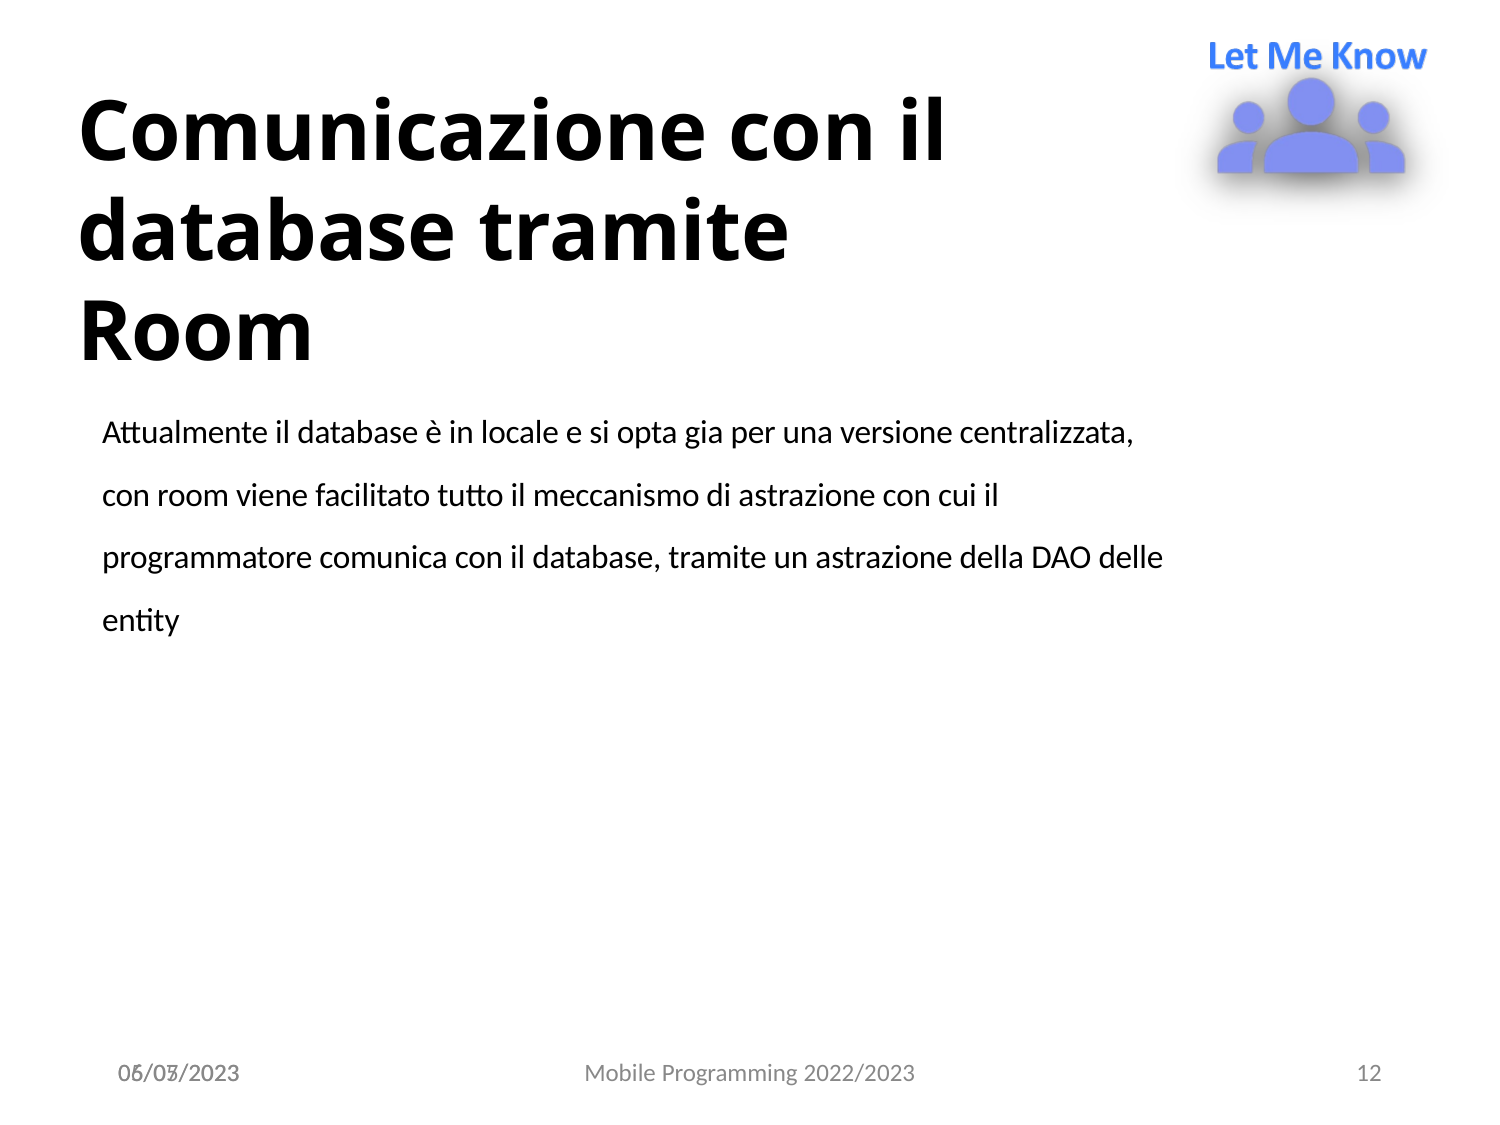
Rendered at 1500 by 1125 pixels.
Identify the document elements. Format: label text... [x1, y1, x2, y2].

text_box 05/05/2023 [115, 1054, 242, 1087]
title Comunicazione con il database tramite Room [75, 75, 1025, 377]
slide_number 12 [1350, 1060, 1389, 1090]
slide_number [116, 1060, 242, 1090]
footer Mobile Programming 2022/2023 [582, 1060, 918, 1090]
picture [1149, 16, 1462, 247]
text_box Attualmente il database è in locale e si opta gia per una versione centralizzata, con room viene facilitato tutto il meccanismo di astrazione con cui il programmatore comunica con il database, tramite un astrazione della DAO delle entity [24, 377, 1215, 639]
